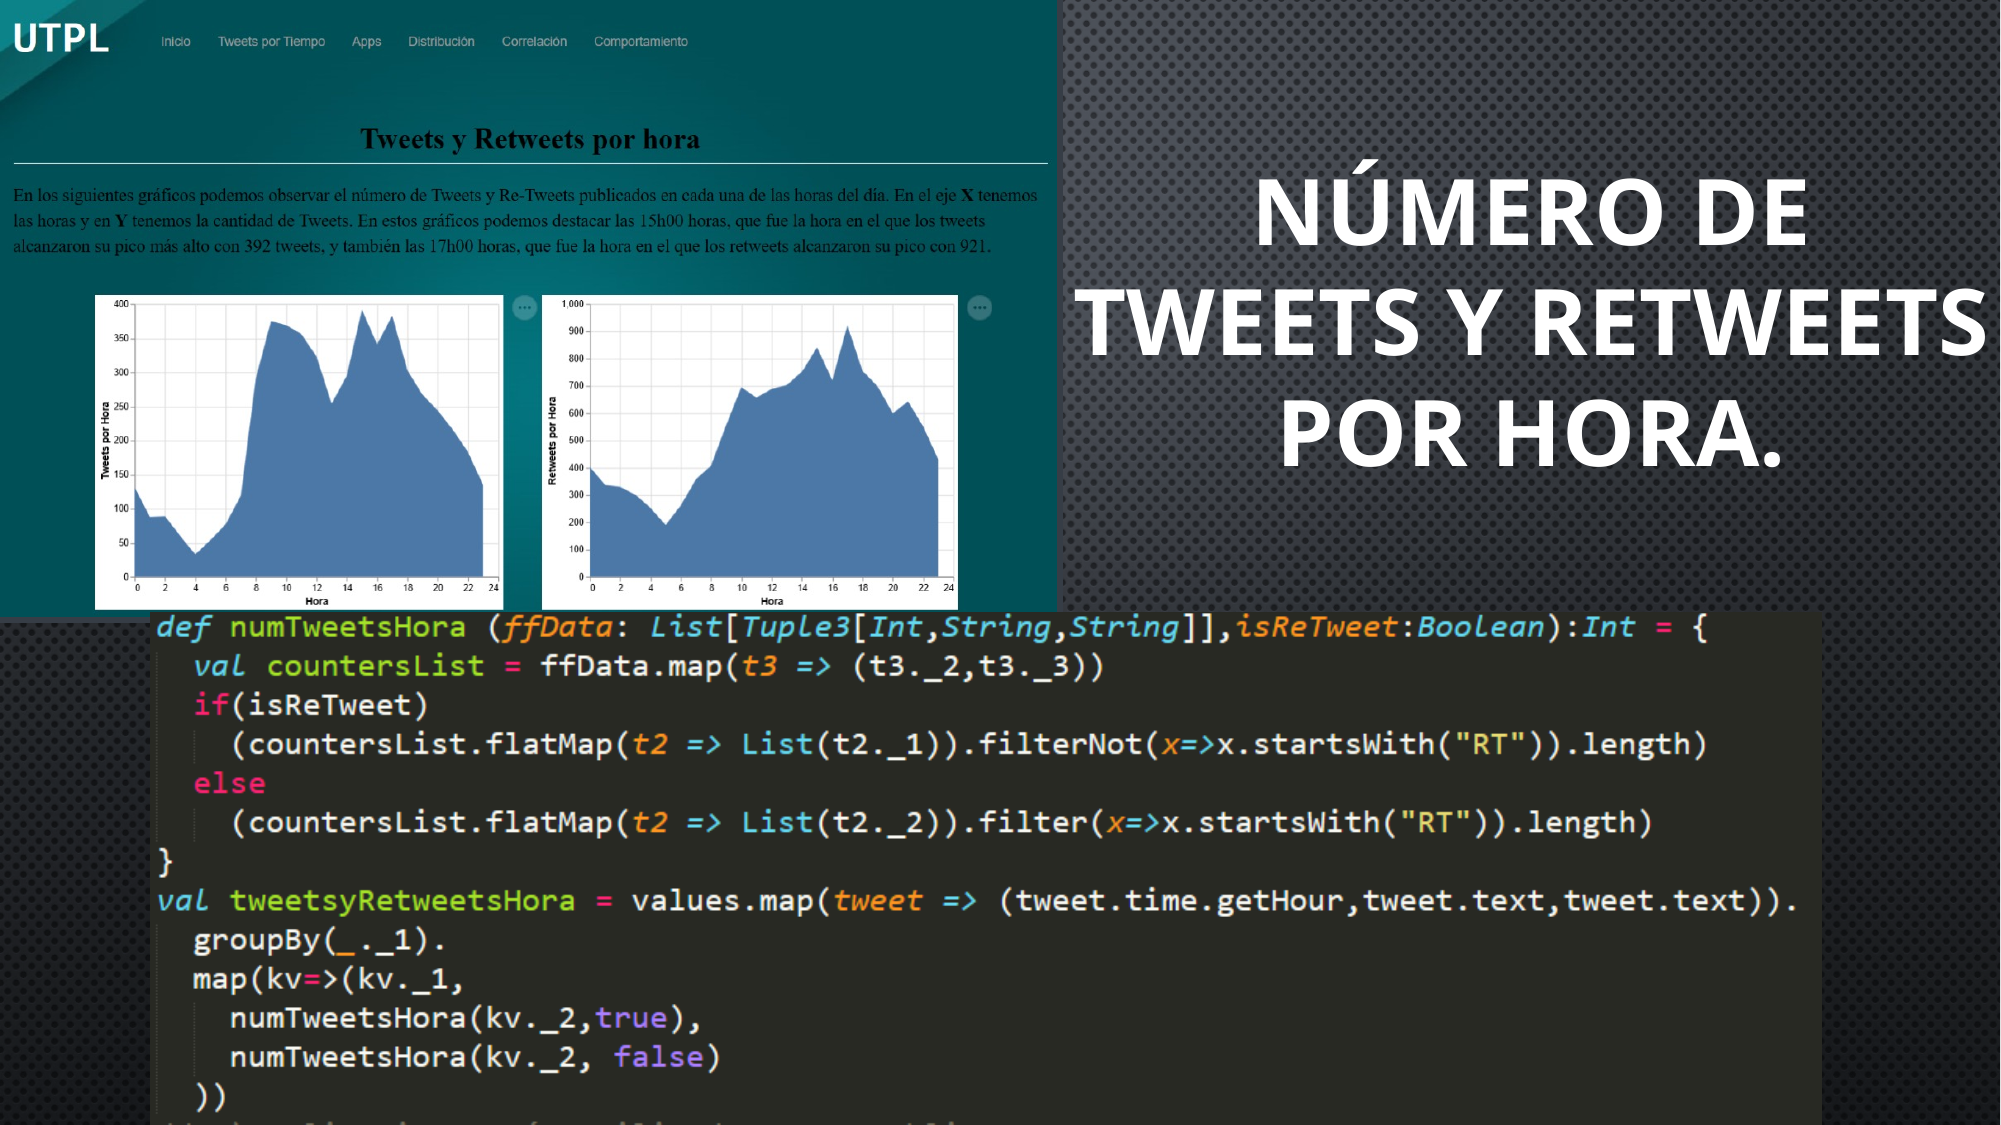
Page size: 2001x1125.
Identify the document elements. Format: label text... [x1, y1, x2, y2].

picture [0, 0, 1822, 1125]
title Número de Tweets y ReTweets por hora. [1063, 65, 2000, 603]
